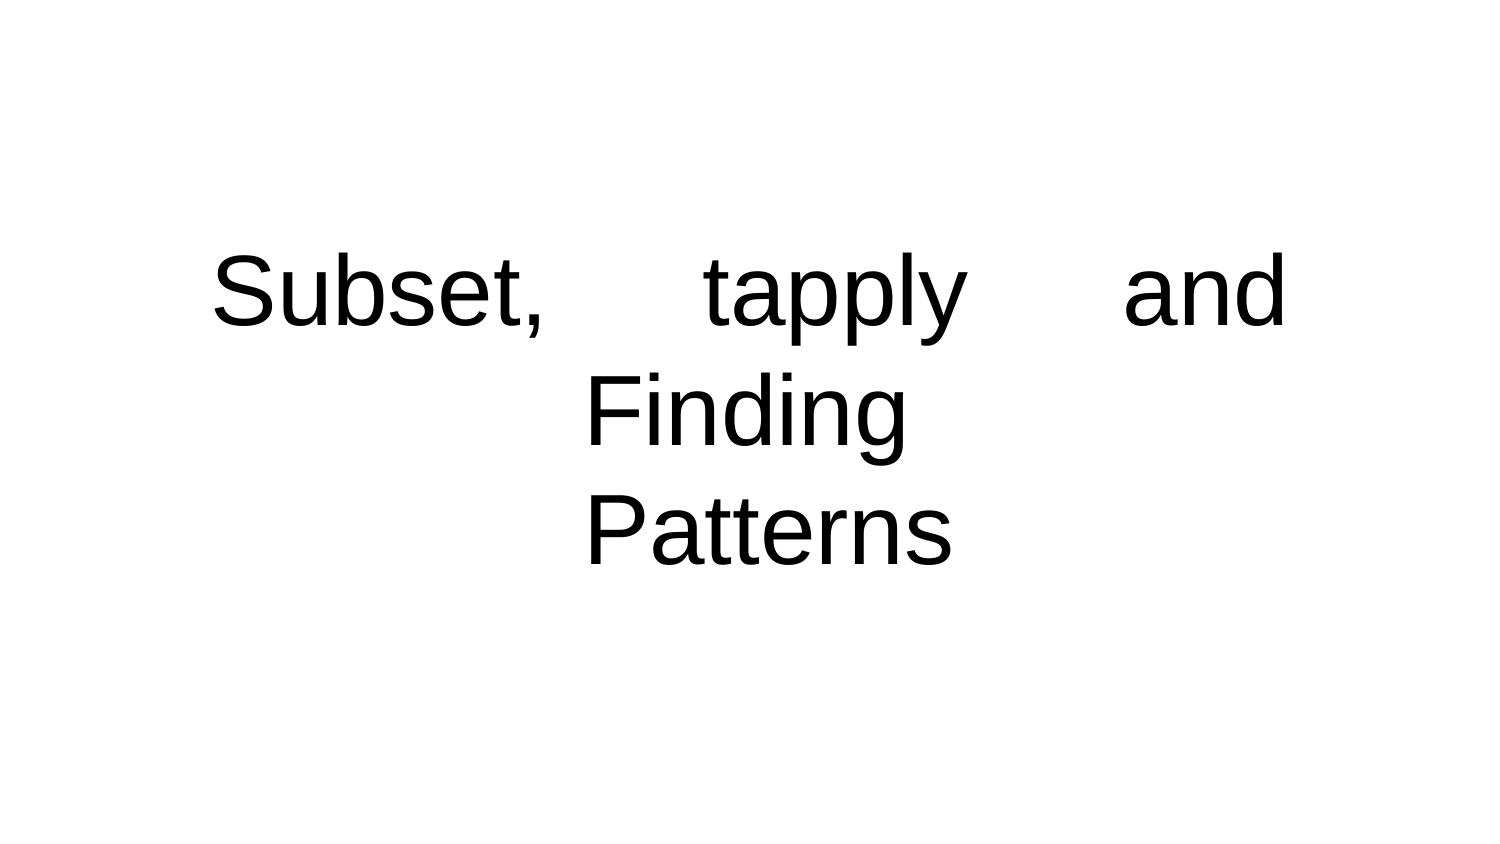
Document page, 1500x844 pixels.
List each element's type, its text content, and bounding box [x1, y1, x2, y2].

title Subset, tapply and Finding Patterns [208, 225, 1291, 586]
